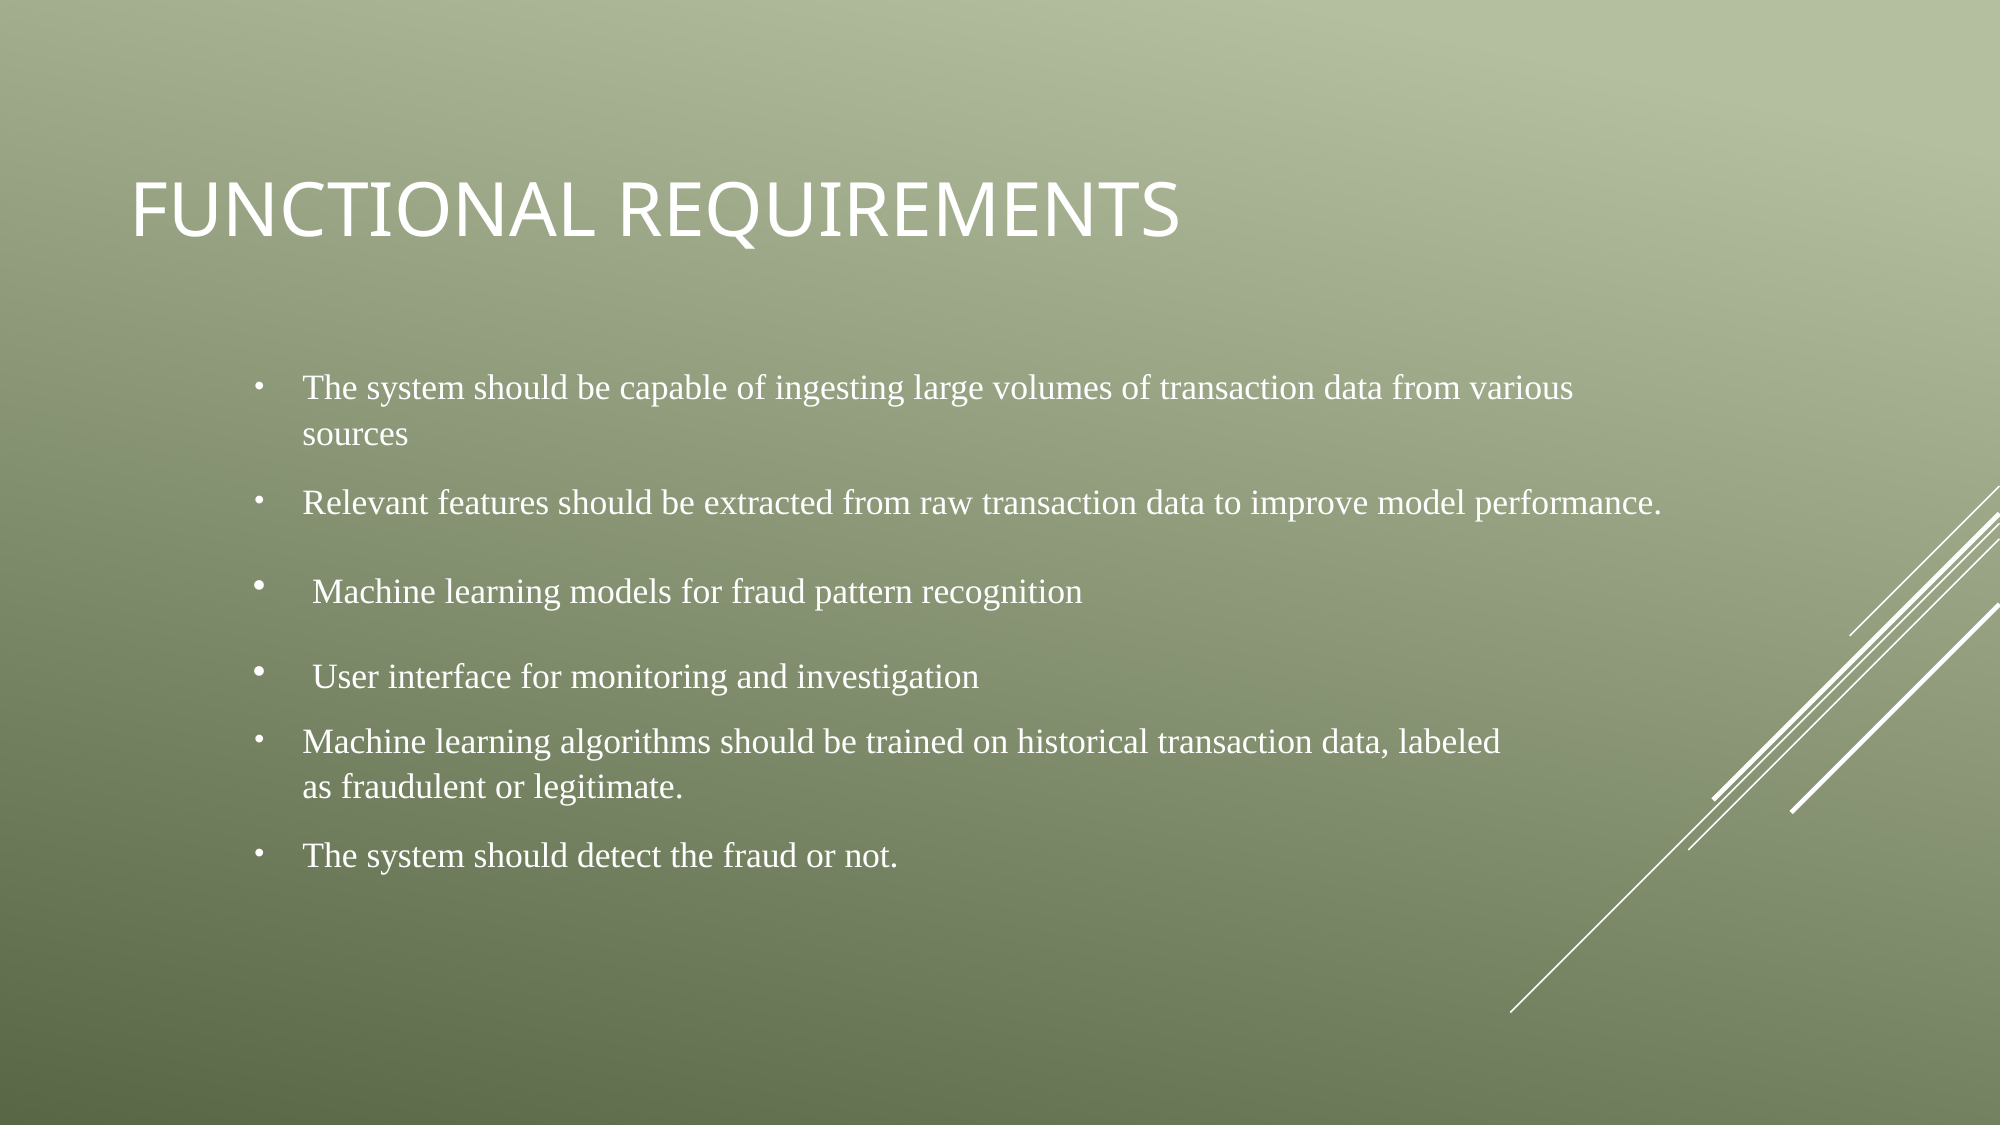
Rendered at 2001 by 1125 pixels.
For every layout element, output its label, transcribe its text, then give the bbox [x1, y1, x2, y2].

list The system should be capable of ingesting large volumes of transaction data from various sources Relevant features should be extracted from raw transaction data to improve model performance. Machine learning models for fraud pattern recognition User interface for monitoring and investigation Machine learning algorithms should be trained on historical transaction data, labeled as fraudulent or legitimate. The system should detect the fraud or not. [239, 292, 1684, 598]
text_box [145, 598, 1779, 705]
list The system should be capable of ingesting large volumes of transaction data from various sources Relevant features should be extracted from raw transaction data to improve model performance. Machine learning models for fraud pattern recognition User interface for monitoring and investigation Machine learning algorithms should be trained on historical transaction data, labeled as fraudulent or legitimate. The system should detect the fraud or not. [239, 705, 1684, 905]
title FUNCTIONAL REQUIREMENTS [0, 146, 1356, 259]
